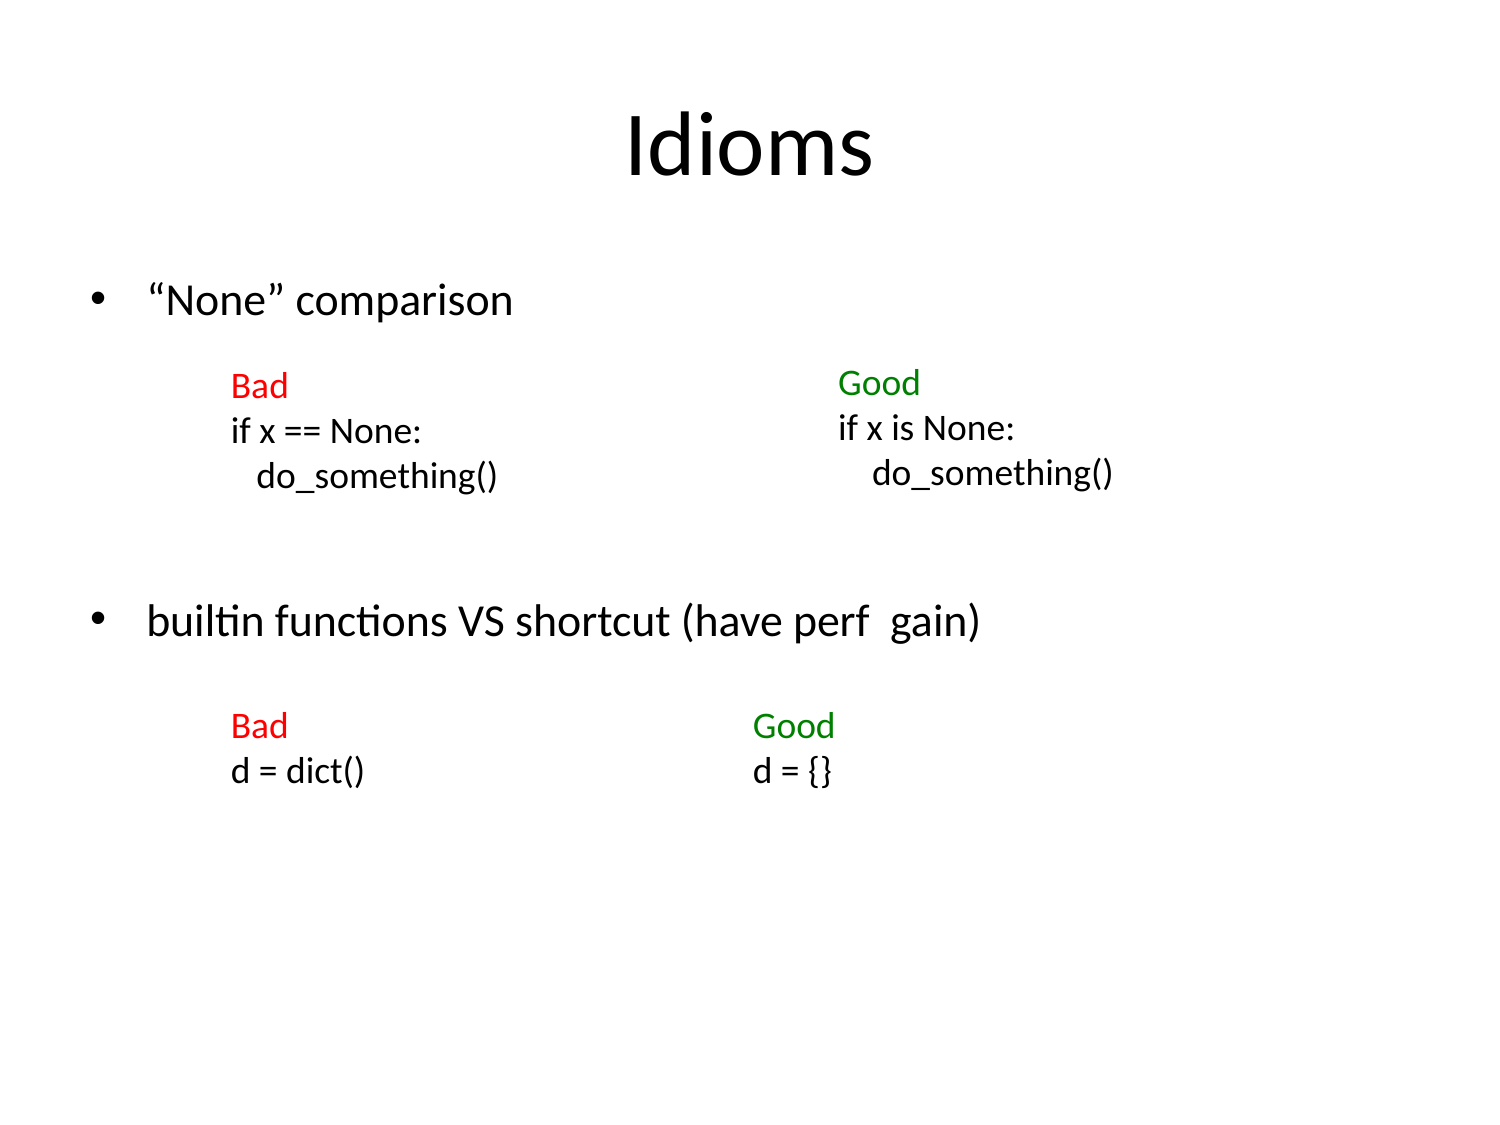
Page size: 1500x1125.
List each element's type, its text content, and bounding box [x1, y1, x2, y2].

text_box Bad d = dict() [216, 693, 491, 799]
text_box Bad if x == None: do_something() [216, 353, 784, 504]
title Idioms [75, 45, 1425, 233]
list “None” comparison builtin functions VS shortcut (have perf gain) [75, 262, 1425, 1005]
text_box Good if x is None: do_something() [823, 350, 1162, 500]
text_box Good d = {} [738, 693, 1013, 799]
